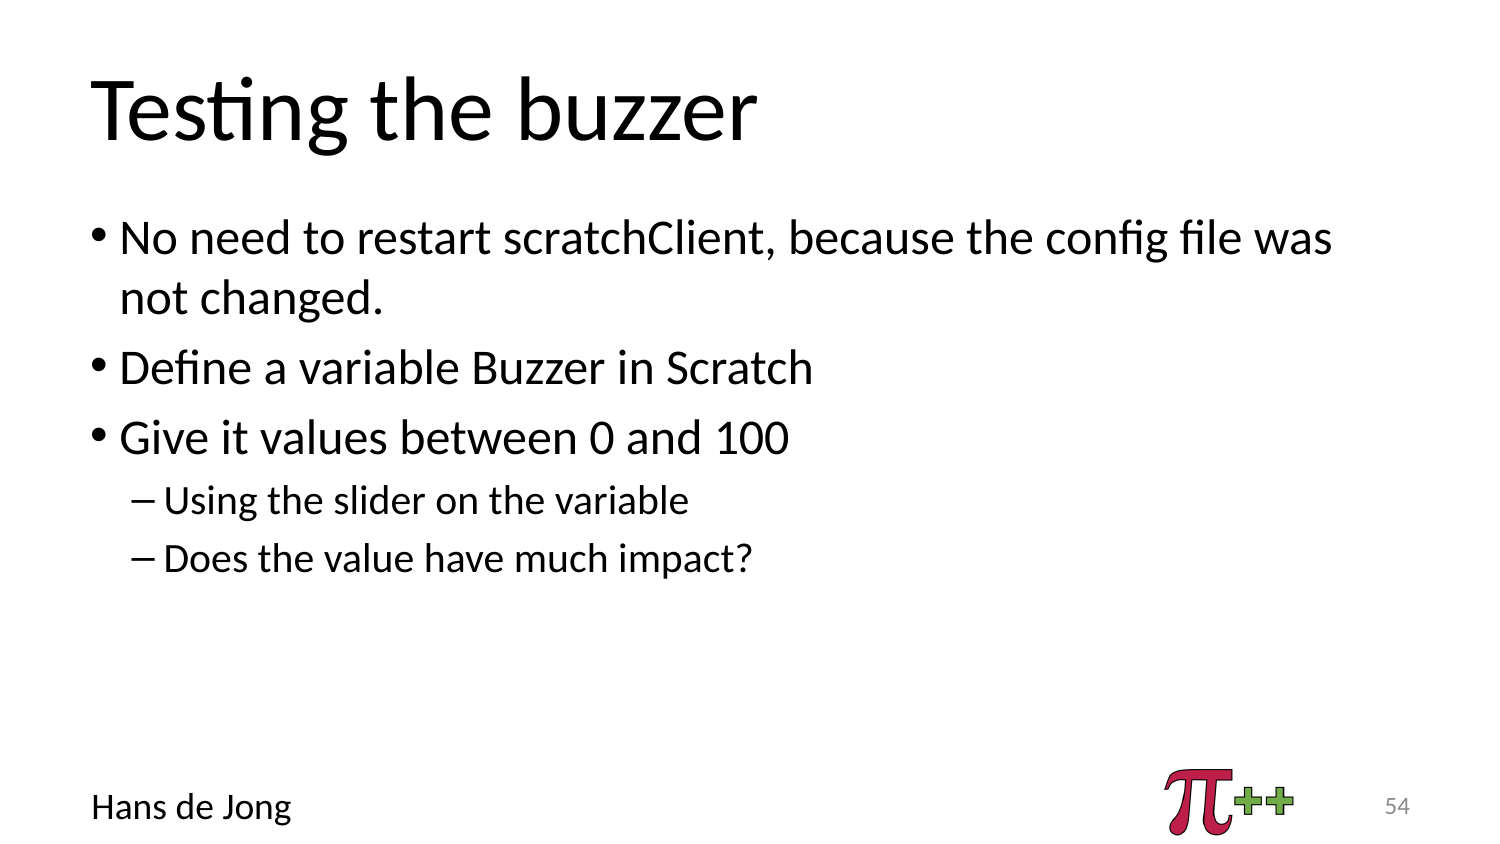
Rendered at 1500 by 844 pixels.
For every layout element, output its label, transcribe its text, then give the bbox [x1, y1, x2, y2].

slide_number 54 [1340, 782, 1425, 827]
picture [1163, 768, 1294, 836]
title Testing the buzzer [75, 33, 1425, 175]
list No need to restart scratchClient, because the config file was not changed. Define a variable Buzzer in Scratch Give it values between 0 and 100 Using the slider on the variable Does the value have much impact? [75, 196, 1425, 754]
